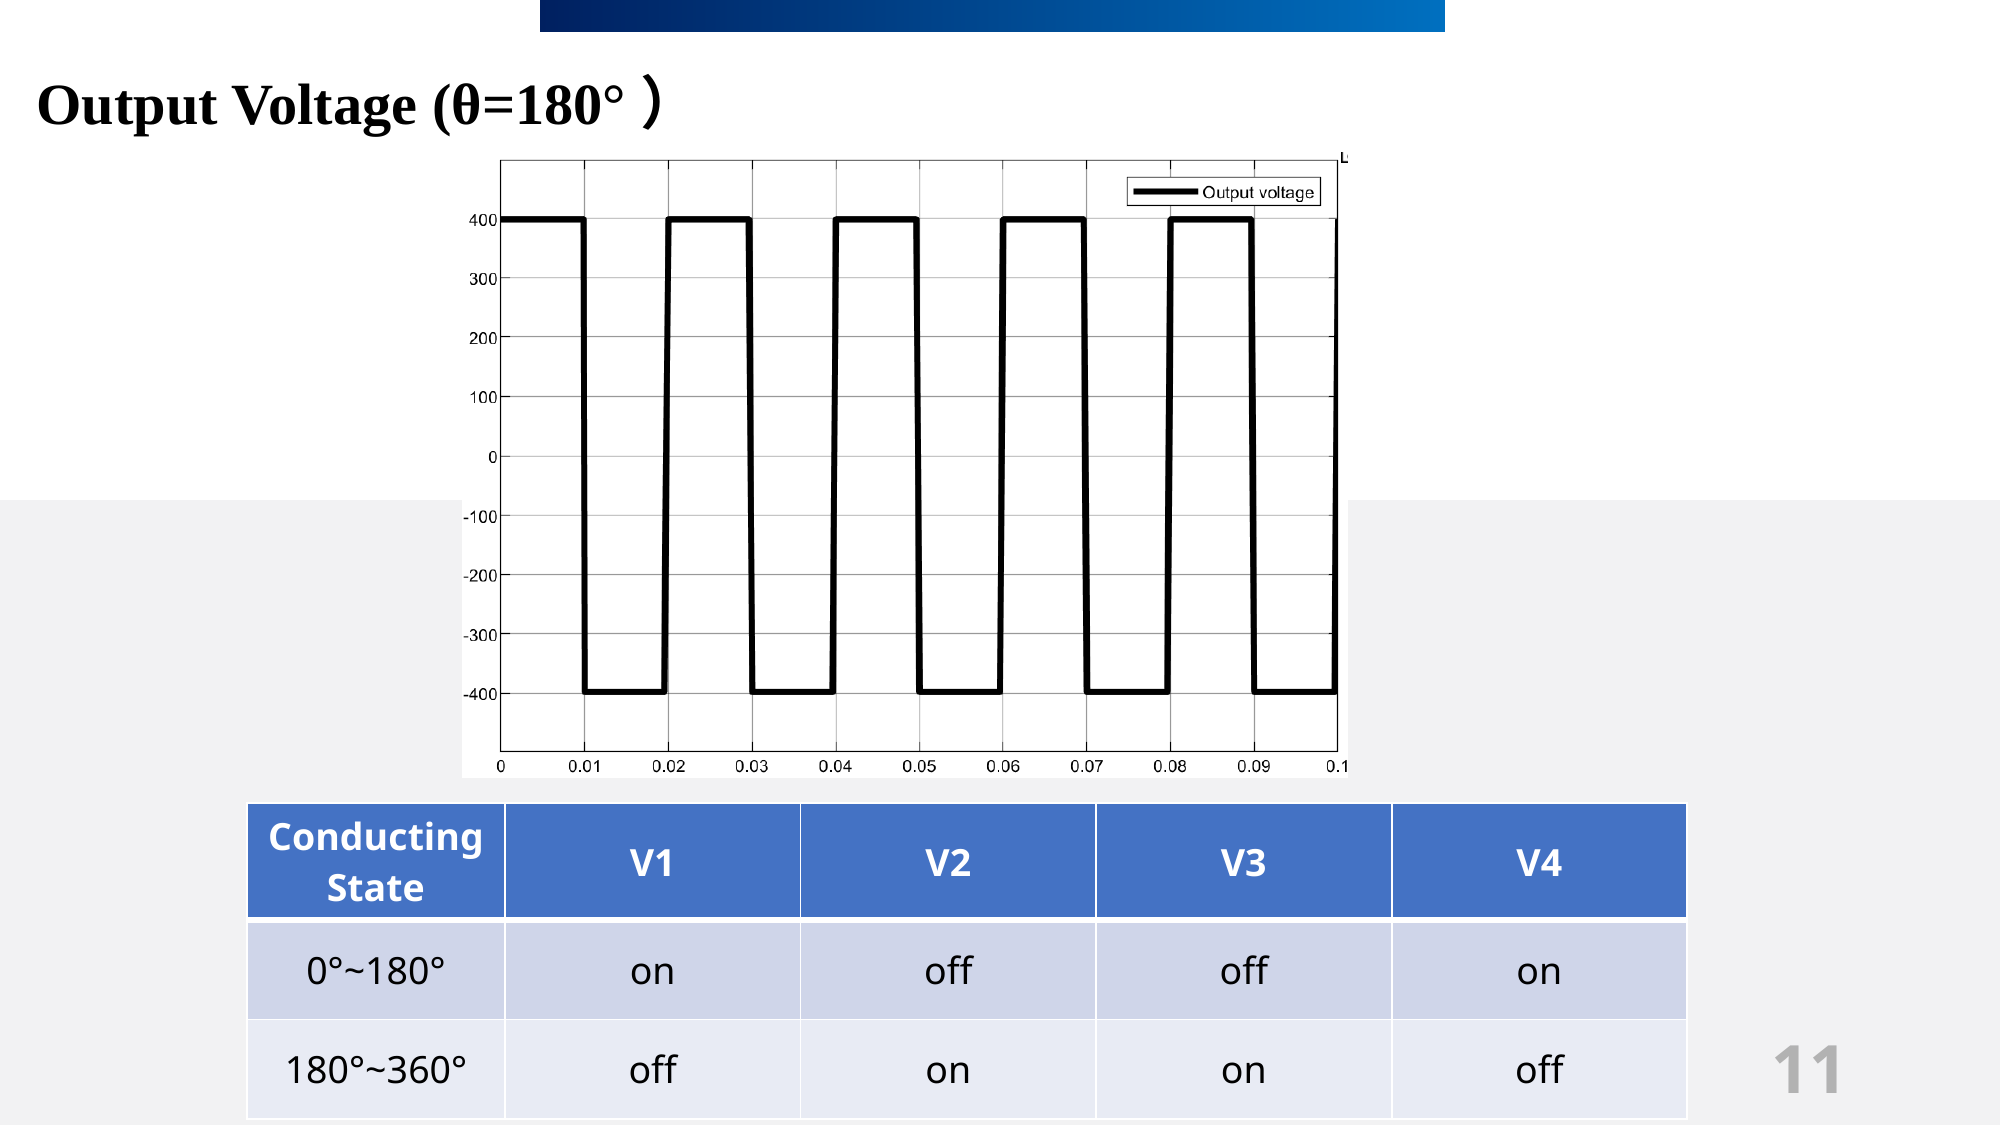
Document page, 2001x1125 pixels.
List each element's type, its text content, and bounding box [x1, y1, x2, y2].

text_box [69, 941, 1961, 1125]
table_cell off [506, 1020, 800, 1118]
table_cell 0°~180° [248, 923, 504, 1019]
text_box [0, 499, 2000, 1125]
text_box Output Voltage (θ=180°） [21, 58, 968, 183]
table_cell off [1097, 923, 1391, 1019]
table_cell off [801, 923, 1095, 1019]
slide_number 11 [1412, 1042, 1863, 1103]
table_cell on [1393, 923, 1686, 1019]
table_cell 180°~360° [248, 1020, 504, 1118]
table_cell on [506, 923, 800, 1019]
table_header V3 [1097, 804, 1391, 917]
table_header Conducting State [248, 804, 504, 917]
table_cell off [1393, 1020, 1686, 1118]
table_header V4 [1393, 804, 1686, 917]
table_cell on [801, 1020, 1095, 1118]
table_header V2 [801, 804, 1095, 917]
table_header V1 [506, 804, 800, 917]
table_cell on [1097, 1020, 1391, 1118]
picture [462, 152, 1348, 778]
